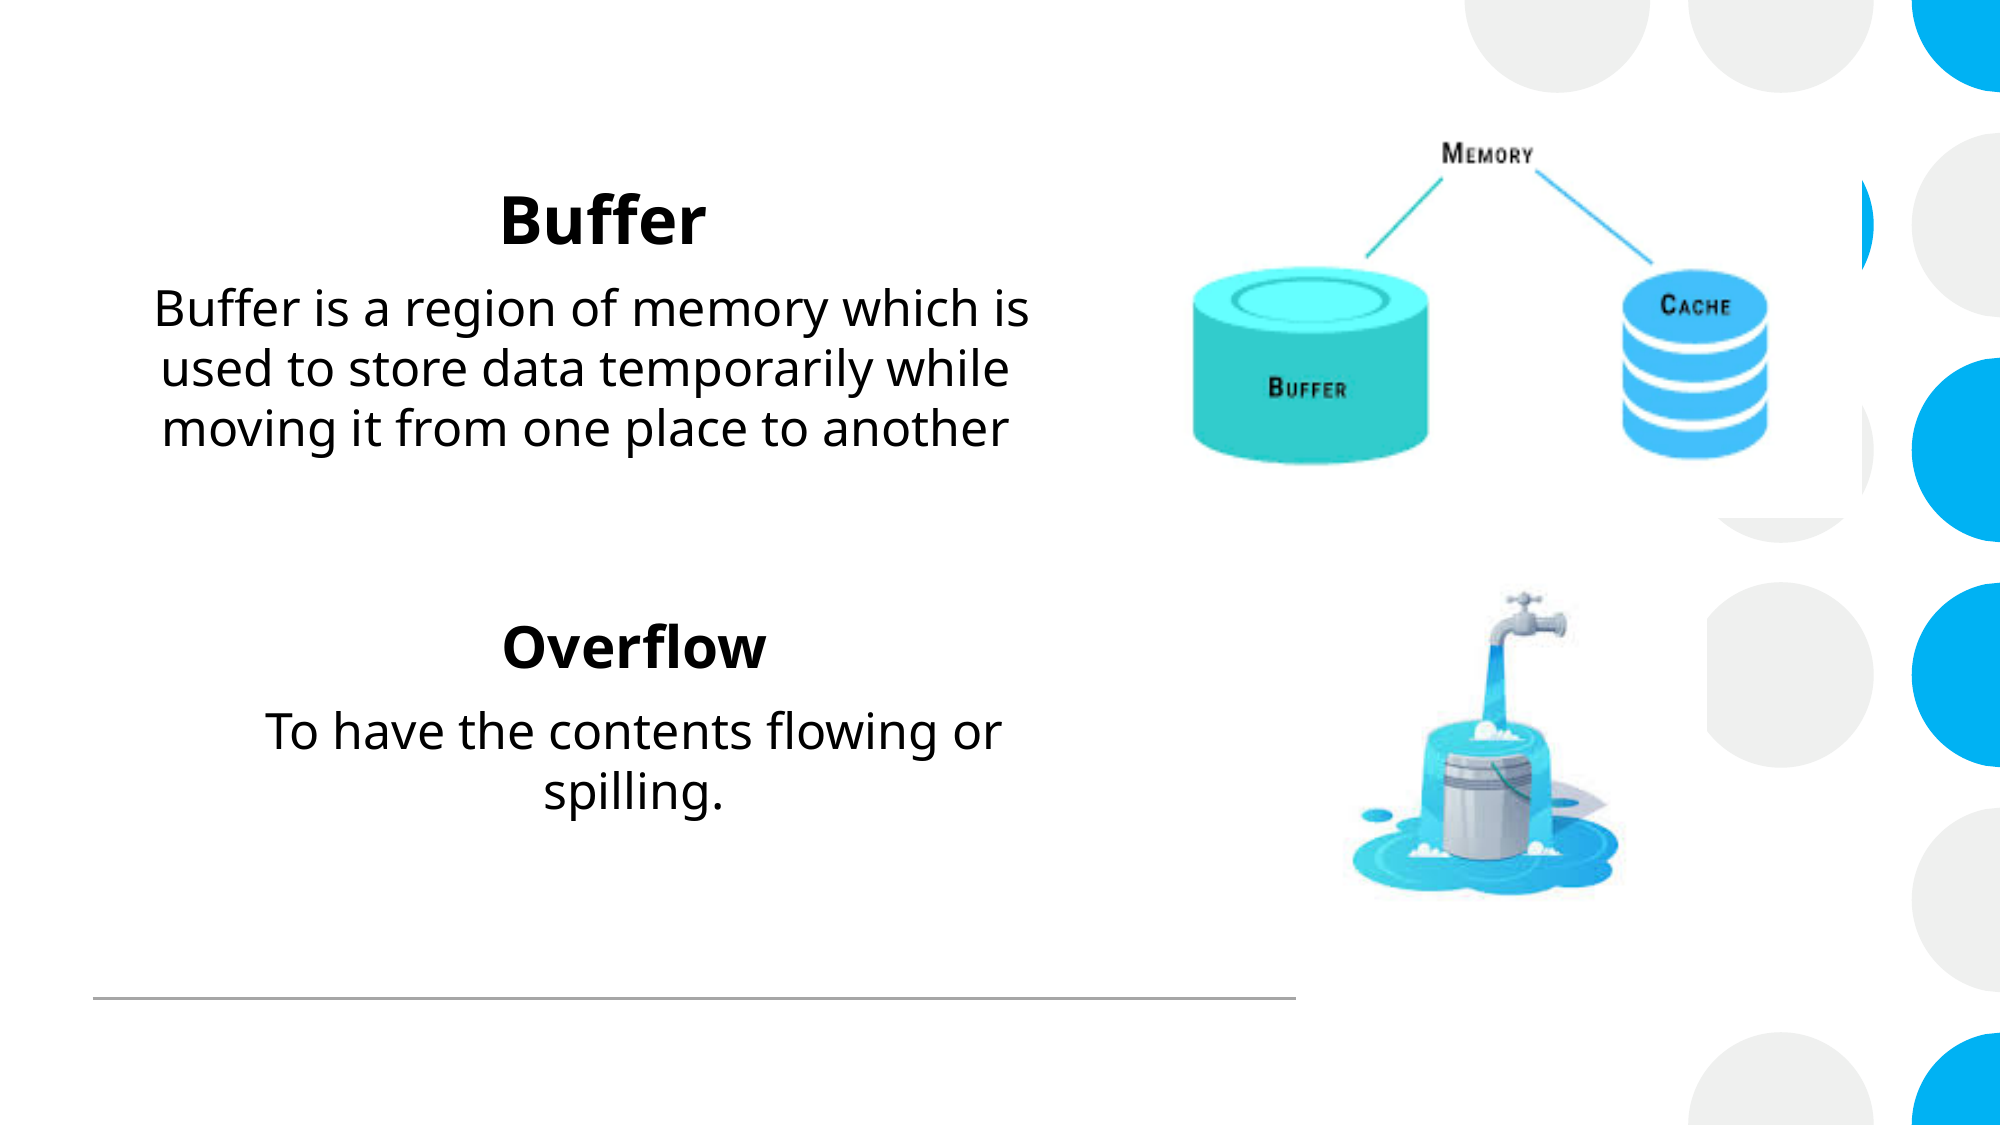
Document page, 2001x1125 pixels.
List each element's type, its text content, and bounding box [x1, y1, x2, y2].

list Buffer Buffer is a region of memory which is used to store data temporarily while moving it from one place to another [104, 71, 1068, 575]
picture [1265, 521, 1707, 968]
picture [1115, 125, 1863, 518]
text_box Overflow To have the contents flowing or spilling. [153, 405, 1116, 1032]
